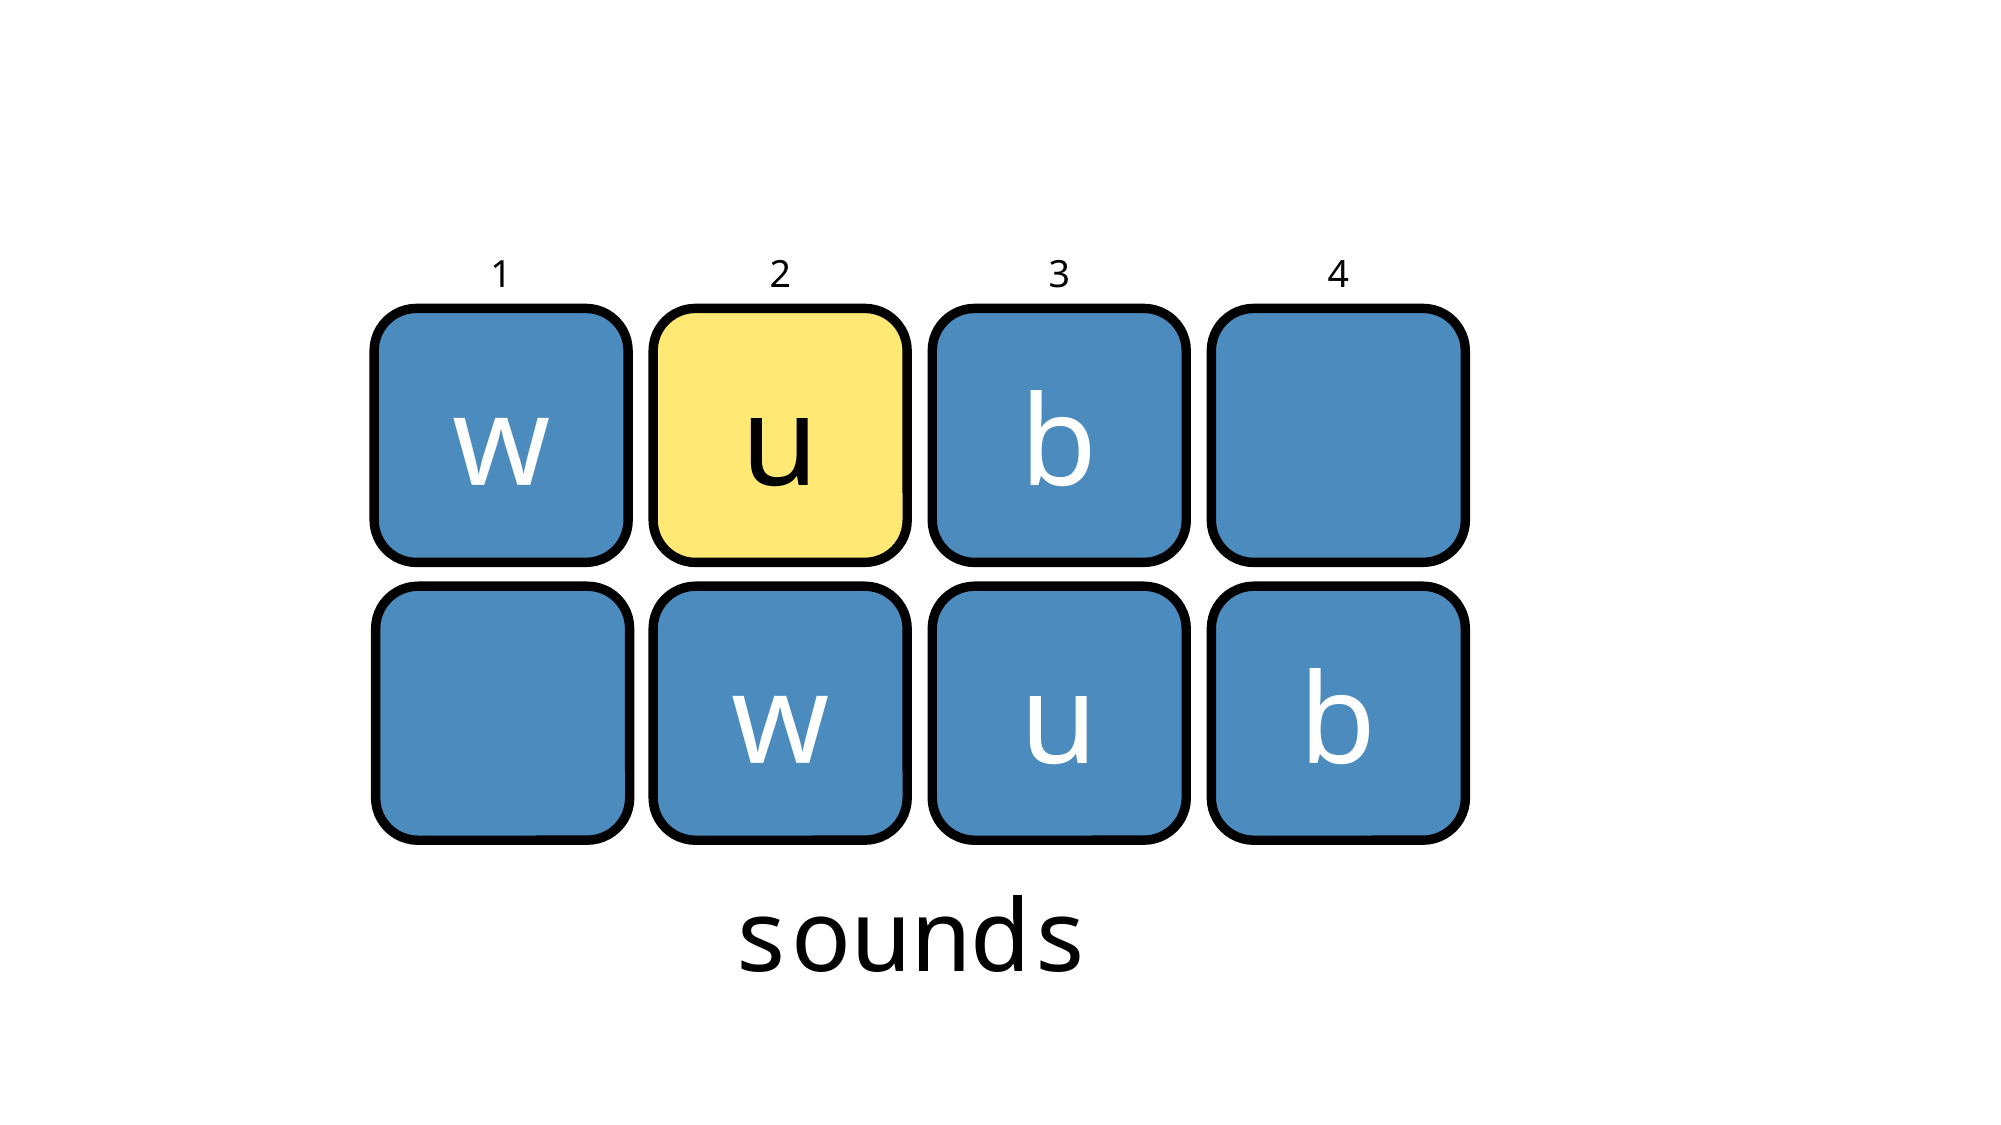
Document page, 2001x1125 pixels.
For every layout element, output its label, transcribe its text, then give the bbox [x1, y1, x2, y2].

text_box [374, 585, 631, 842]
text_box u [931, 585, 1188, 842]
text_box w [373, 307, 630, 564]
text_box sounds [394, 864, 1428, 999]
text_box 3 [1033, 242, 1085, 303]
text_box b [1210, 585, 1467, 842]
text_box [1210, 307, 1467, 564]
text_box b [931, 307, 1188, 564]
text_box 4 [1312, 242, 1364, 303]
text_box u [652, 307, 909, 564]
text_box w [652, 585, 909, 842]
text_box 2 [754, 242, 806, 303]
text_box 1 [475, 242, 527, 303]
